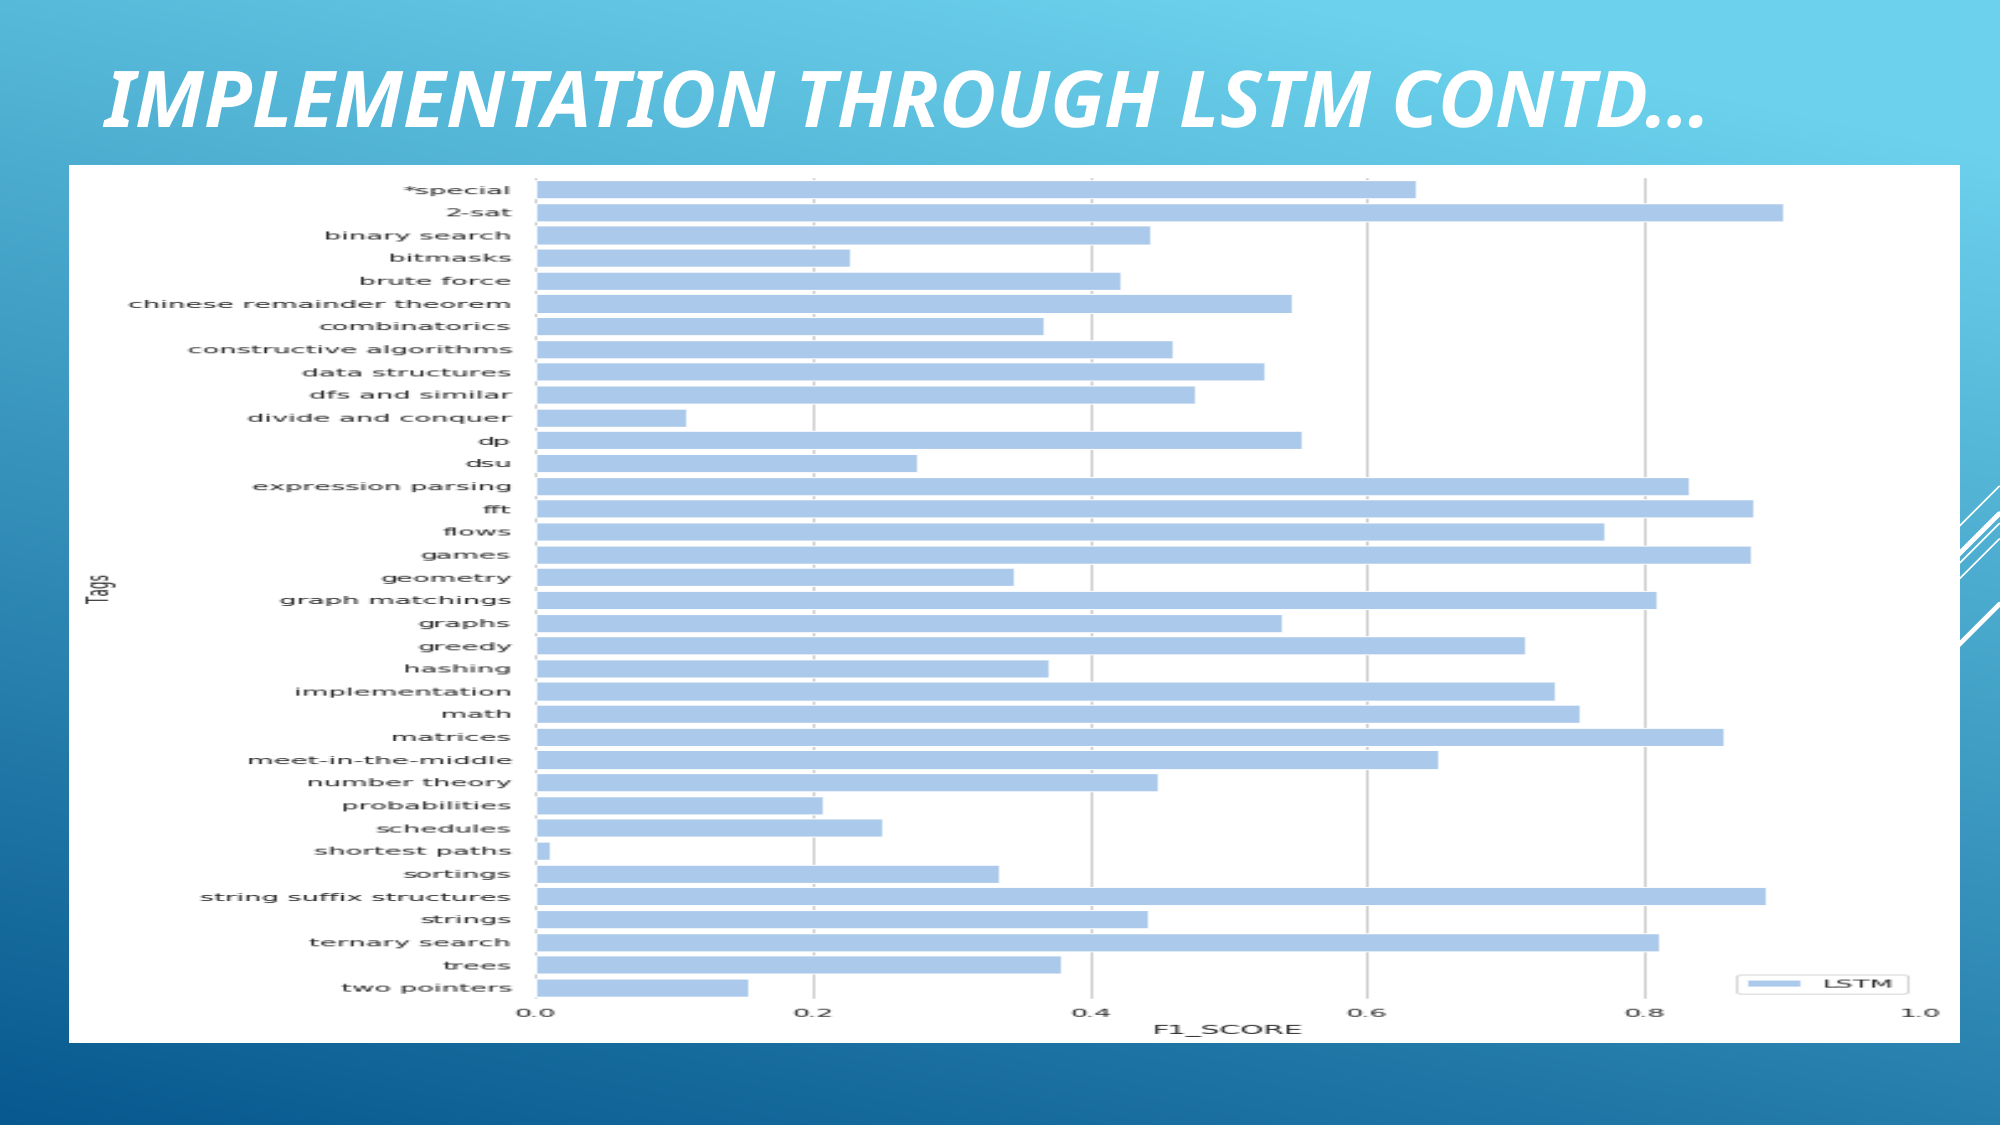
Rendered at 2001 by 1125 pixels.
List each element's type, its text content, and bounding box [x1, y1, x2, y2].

picture [69, 165, 1961, 1044]
text_box Implementation THROUGH LSTM CONTD… [90, 0, 1773, 165]
